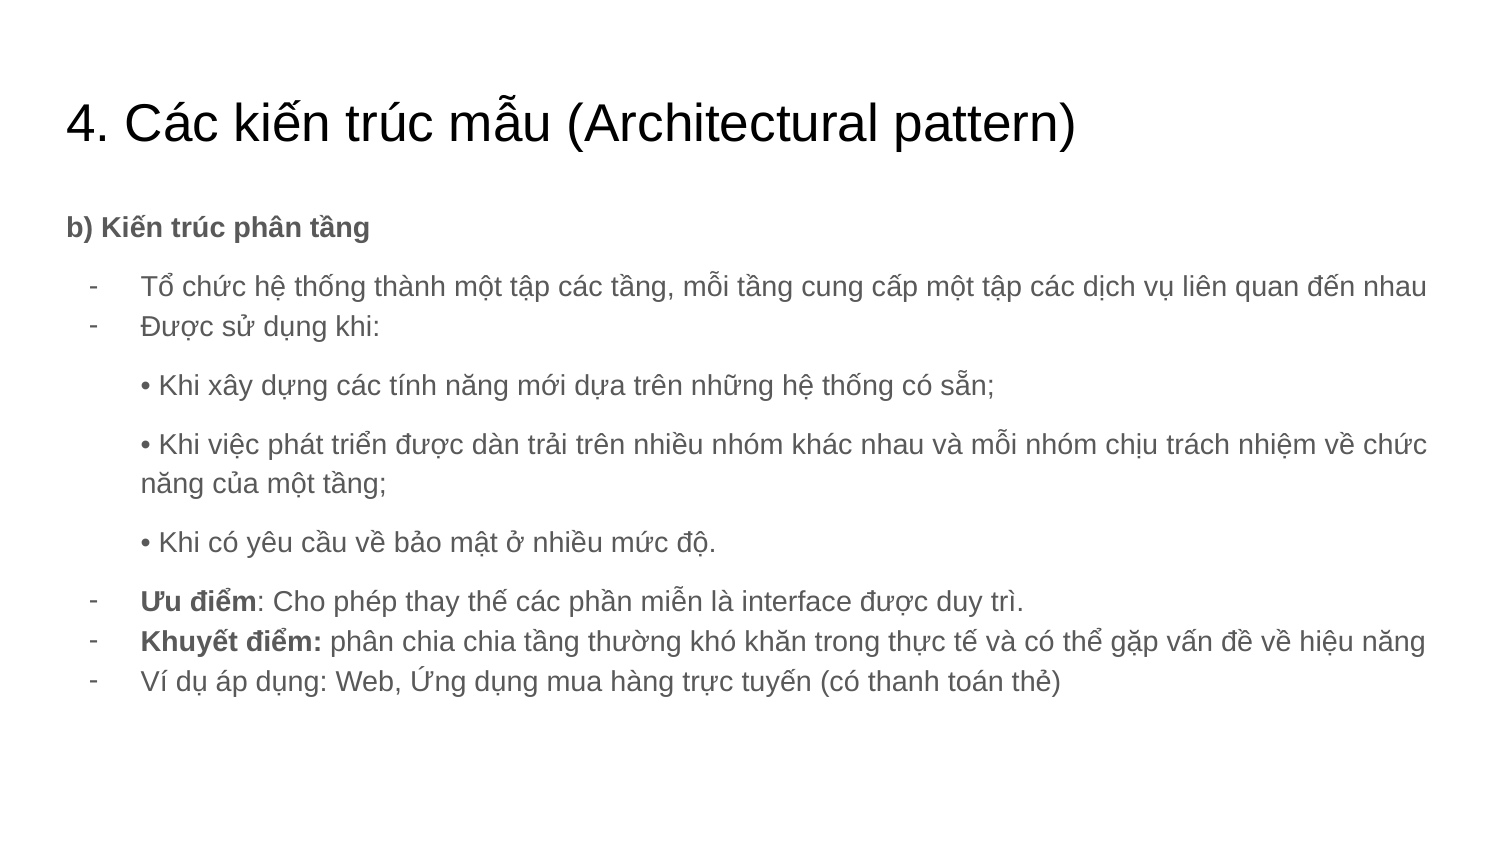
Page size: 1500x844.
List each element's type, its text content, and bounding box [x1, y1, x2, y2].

title 4. Các kiến trúc mẫu (Architectural pattern) [51, 72, 1449, 167]
list b) Kiến trúc phân tầng Tổ chức hệ thống thành một tập các tầng, mỗi tầng cung cấp một tập các dịch vụ liên quan đến nhau Được sử dụng khi: • Khi xây dựng các tính năng mới dựa trên những hệ thống có sẵn; • Khi việc phát triển được dàn trải trên nhiều nhóm khác nhau và mỗi nhóm chịu trách nhiệm về chức năng của một tầng; • Khi có yêu cầu về bảo mật ở nhiều mức độ. Ưu điểm: Cho phép thay thế các phần miễn là interface được duy trì. Khuyết điểm: phân chia chia tầng thường khó khăn trong thực tế và có thể gặp vấn đề về hiệu năng Ví dụ áp dụng: Web, Ứng dụng mua hàng trực tuyến (có thanh toán thẻ) [51, 189, 1449, 750]
